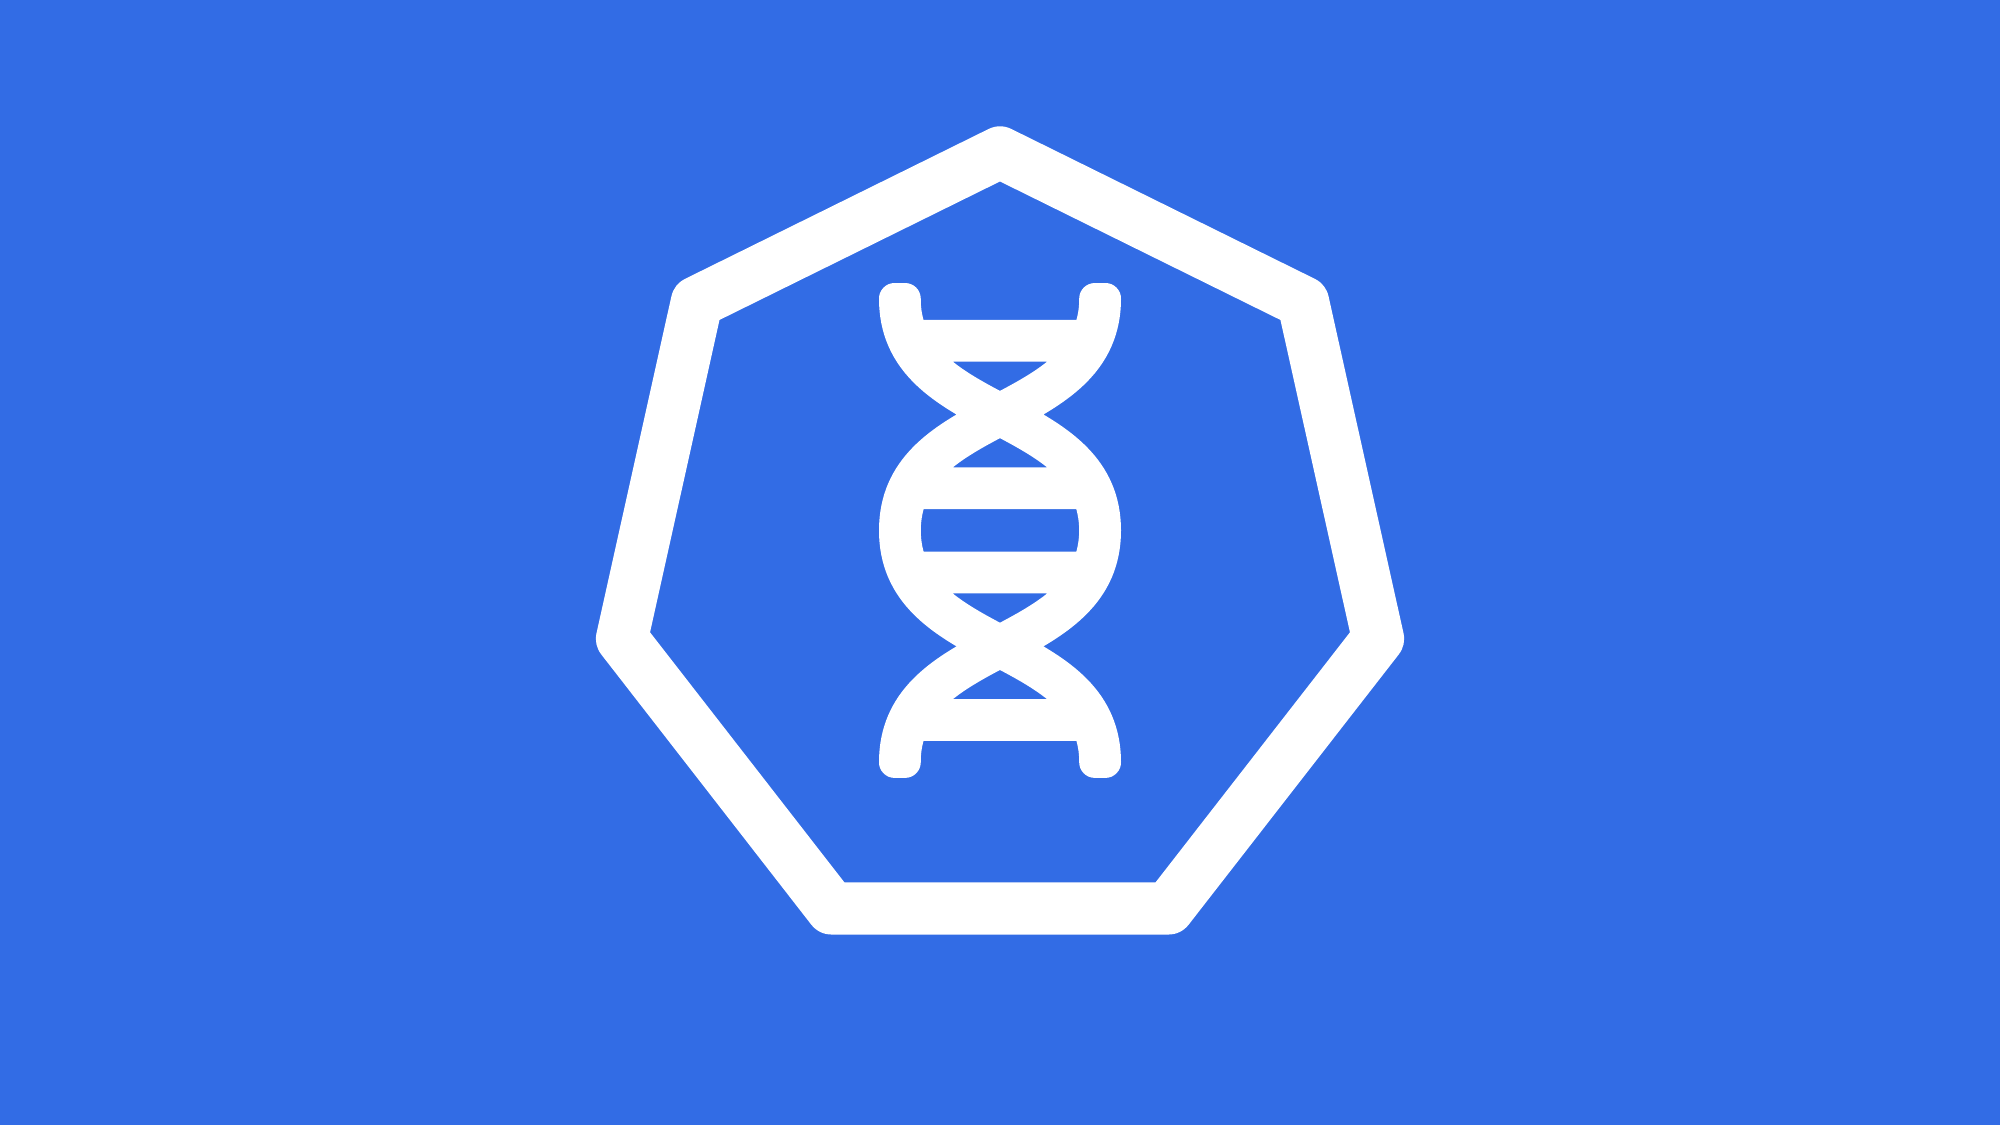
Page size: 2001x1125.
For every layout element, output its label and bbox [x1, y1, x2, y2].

text_box [621, 152, 1379, 909]
